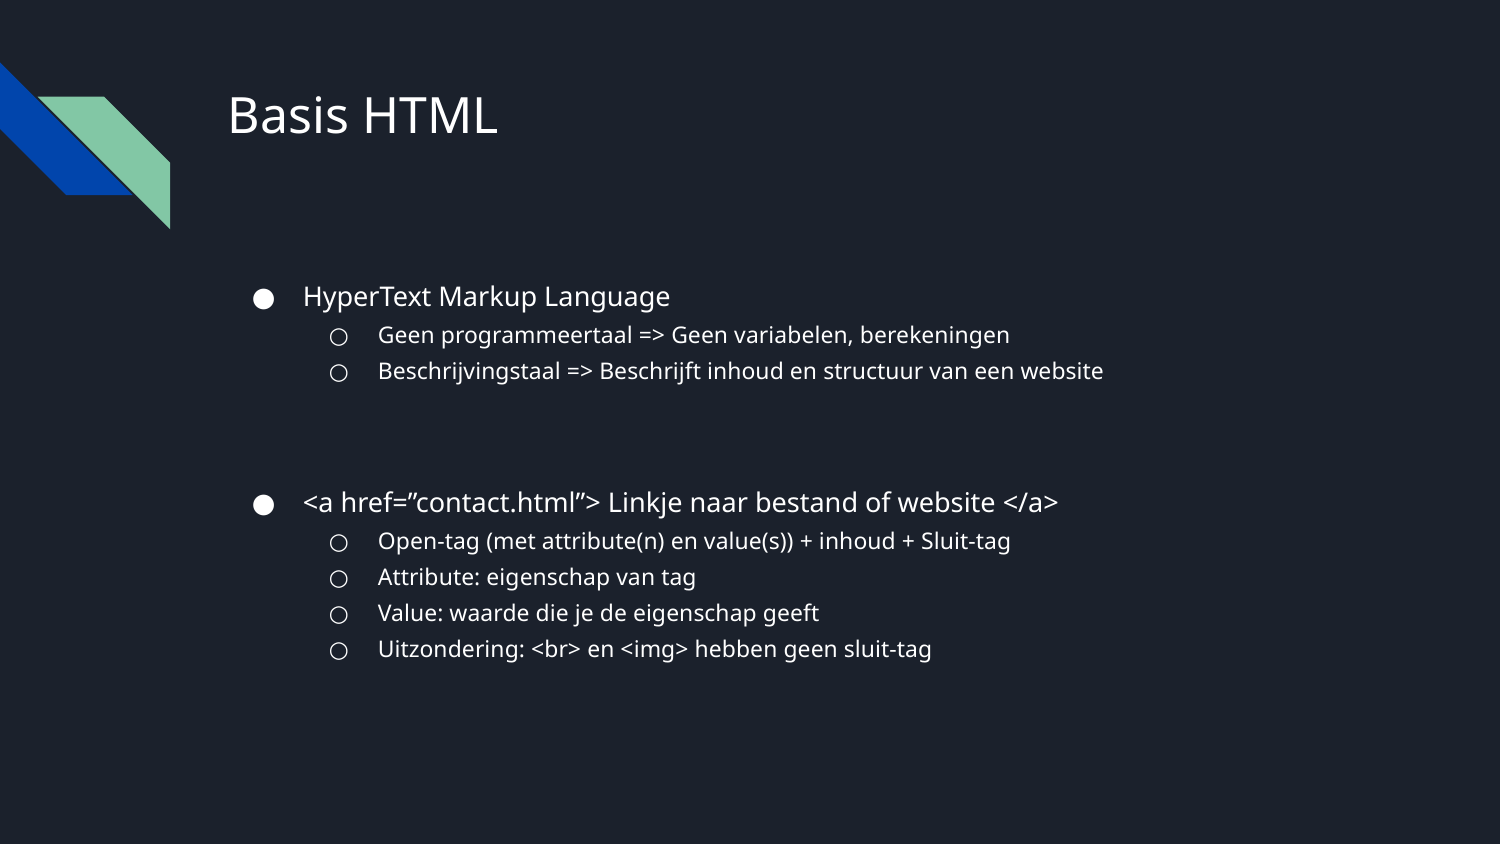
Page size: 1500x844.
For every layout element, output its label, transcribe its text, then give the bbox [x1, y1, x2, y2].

title Basis HTML [212, 64, 1368, 215]
list HyperText Markup Language Geen programmeertaal => Geen variabelen, berekeningen Beschrijvingstaal => Beschrijft inhoud en structuur van een website <a href=”contact.html”> Linkje naar bestand of website </a> Open-tag (met attribute(n) en value(s)) + inhoud + Sluit-tag Attribute: eigenschap van tag Value: waarde die je de eigenschap geeft Uitzondering: <br> en <img> hebben geen sluit-tag [212, 257, 1368, 735]
